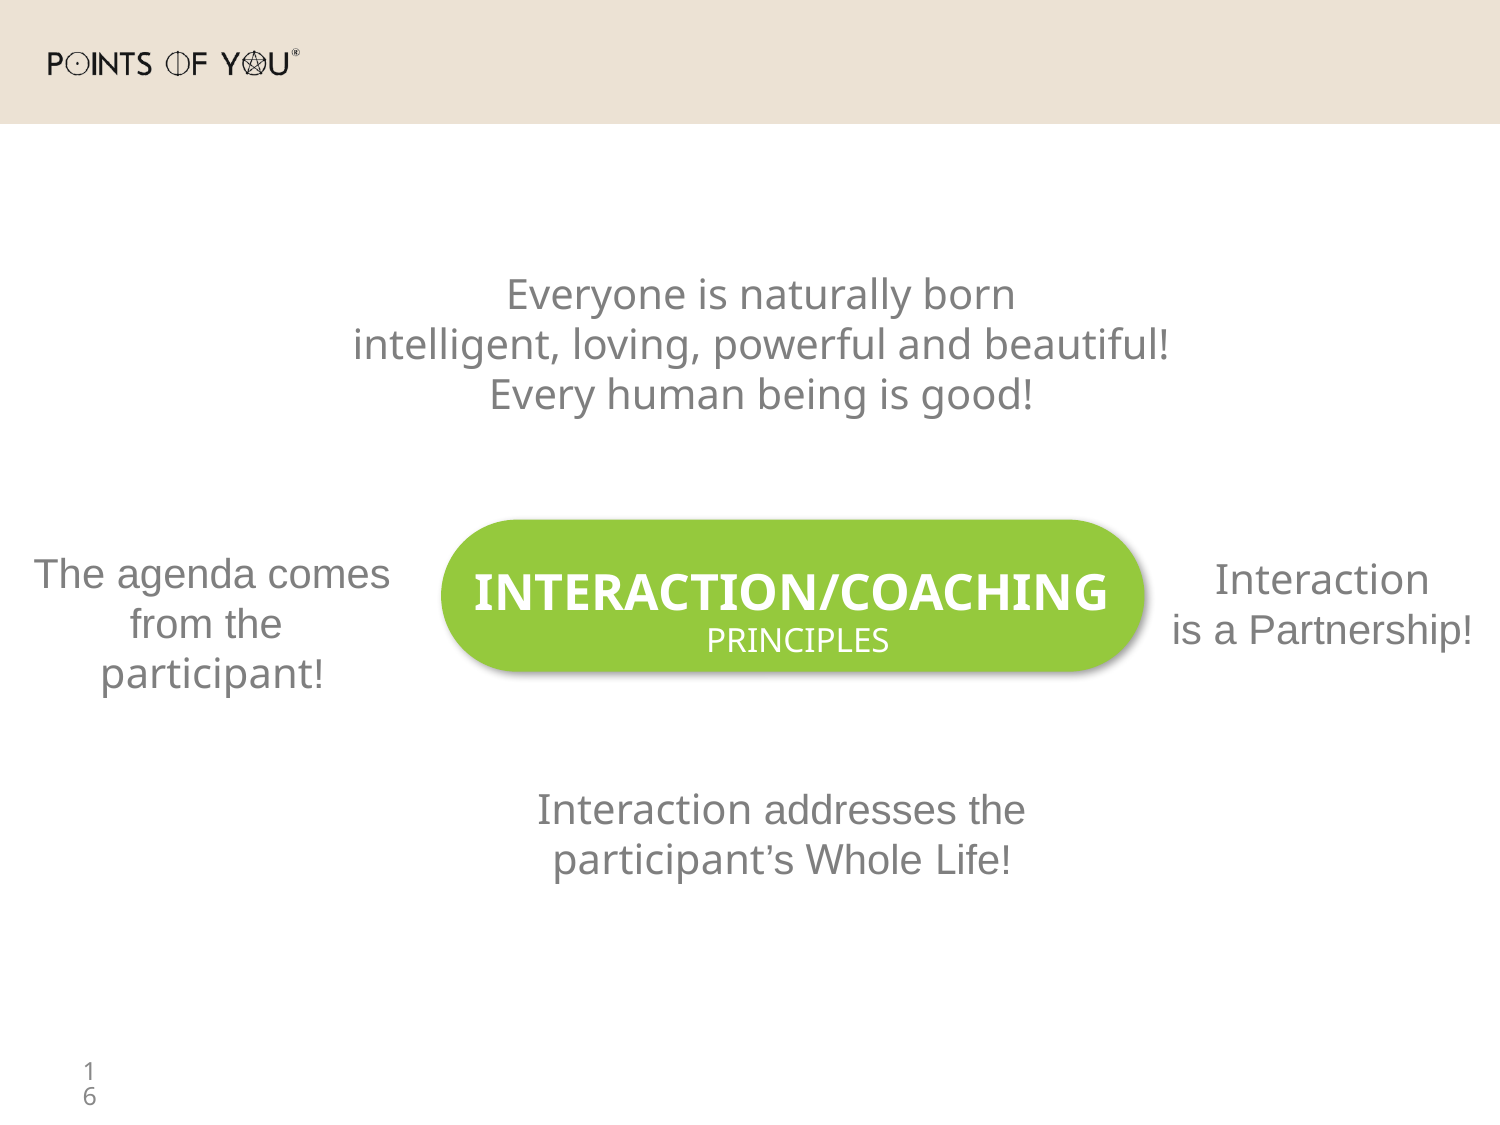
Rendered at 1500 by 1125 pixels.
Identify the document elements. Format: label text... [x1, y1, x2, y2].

slide_number ‹#› [75, 738, 106, 1125]
text_box Interaction addresses the participant’s Whole Life! [419, 775, 1145, 912]
picture [43, 45, 302, 78]
text_box The agenda comes from the participant! [7, 539, 418, 736]
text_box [440, 519, 1146, 672]
text_box Everyone is naturally born intelligent, loving, powerful and beautiful! Every human being is good! [226, 260, 1296, 458]
text_box [7, 30, 1491, 87]
text_box Interaction is a Partnership! [1117, 545, 1500, 682]
text_box [0, 0, 1500, 124]
